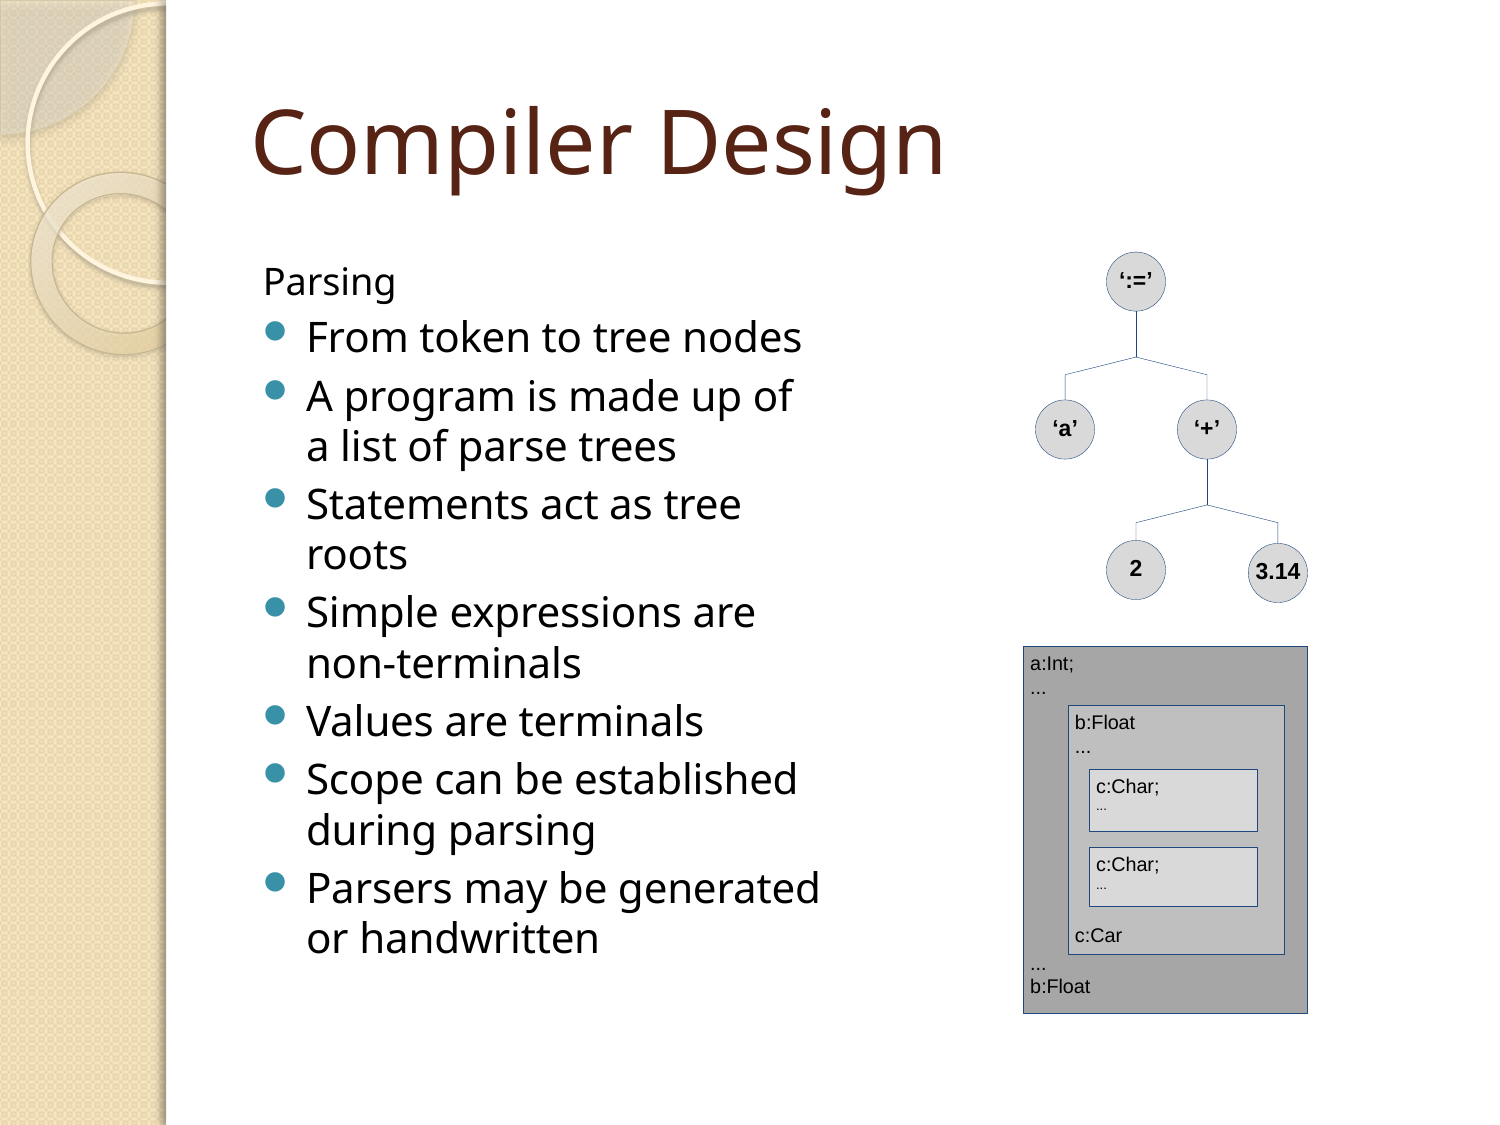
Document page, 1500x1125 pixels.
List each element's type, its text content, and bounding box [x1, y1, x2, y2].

title Compiler Design [235, 45, 1466, 233]
list Parsing From token to tree nodes A program is made up of a list of parse trees Statements act as tree roots Simple expressions are non-terminals Values are terminals Scope can be established during parsing Parsers may be generated or handwritten [235, 249, 836, 1015]
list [1021, 249, 1310, 1016]
